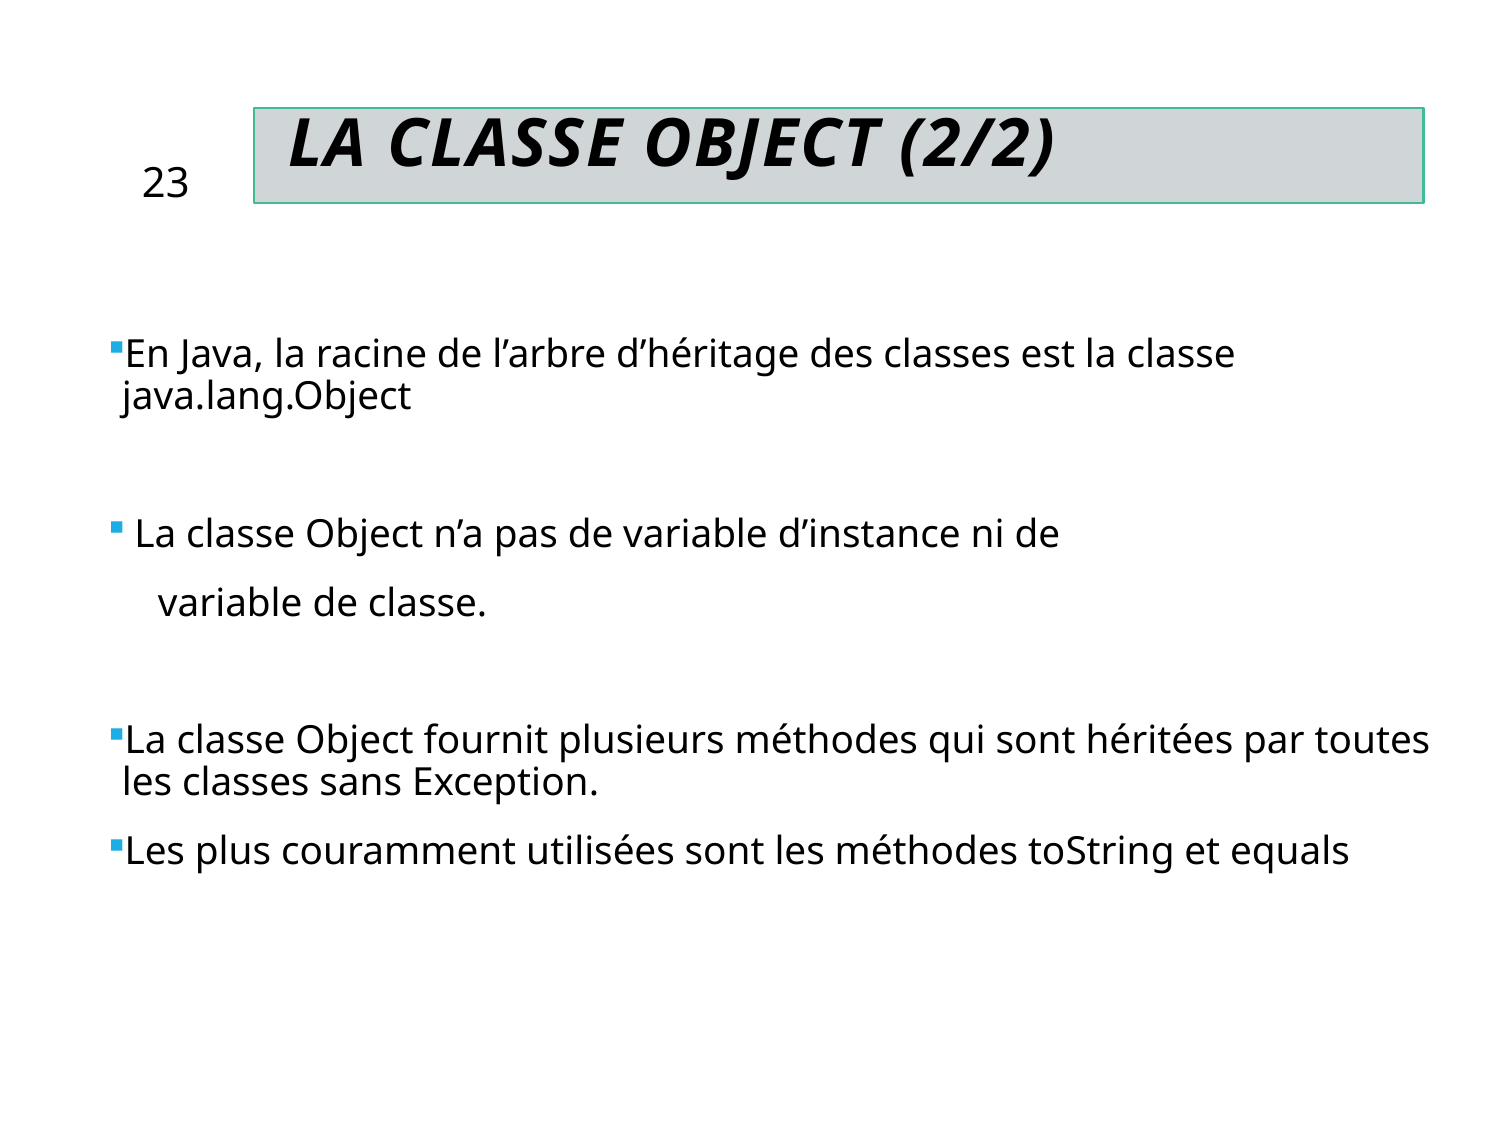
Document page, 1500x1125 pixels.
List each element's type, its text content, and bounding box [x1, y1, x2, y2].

text_box 23 [108, 154, 205, 215]
list En Java, la racine de l’arbre d’héritage des classes est la classe java.lang.Object La classe Object n’a pas de variable d’instance ni de variable de classe. La classe Object fournit plusieurs méthodes qui sont héritées par toutes les classes sans Exception. Les plus couramment utilisées sont les méthodes toString et equals [100, 326, 1451, 887]
title La Classe Object (2/2) [253, 107, 1425, 204]
